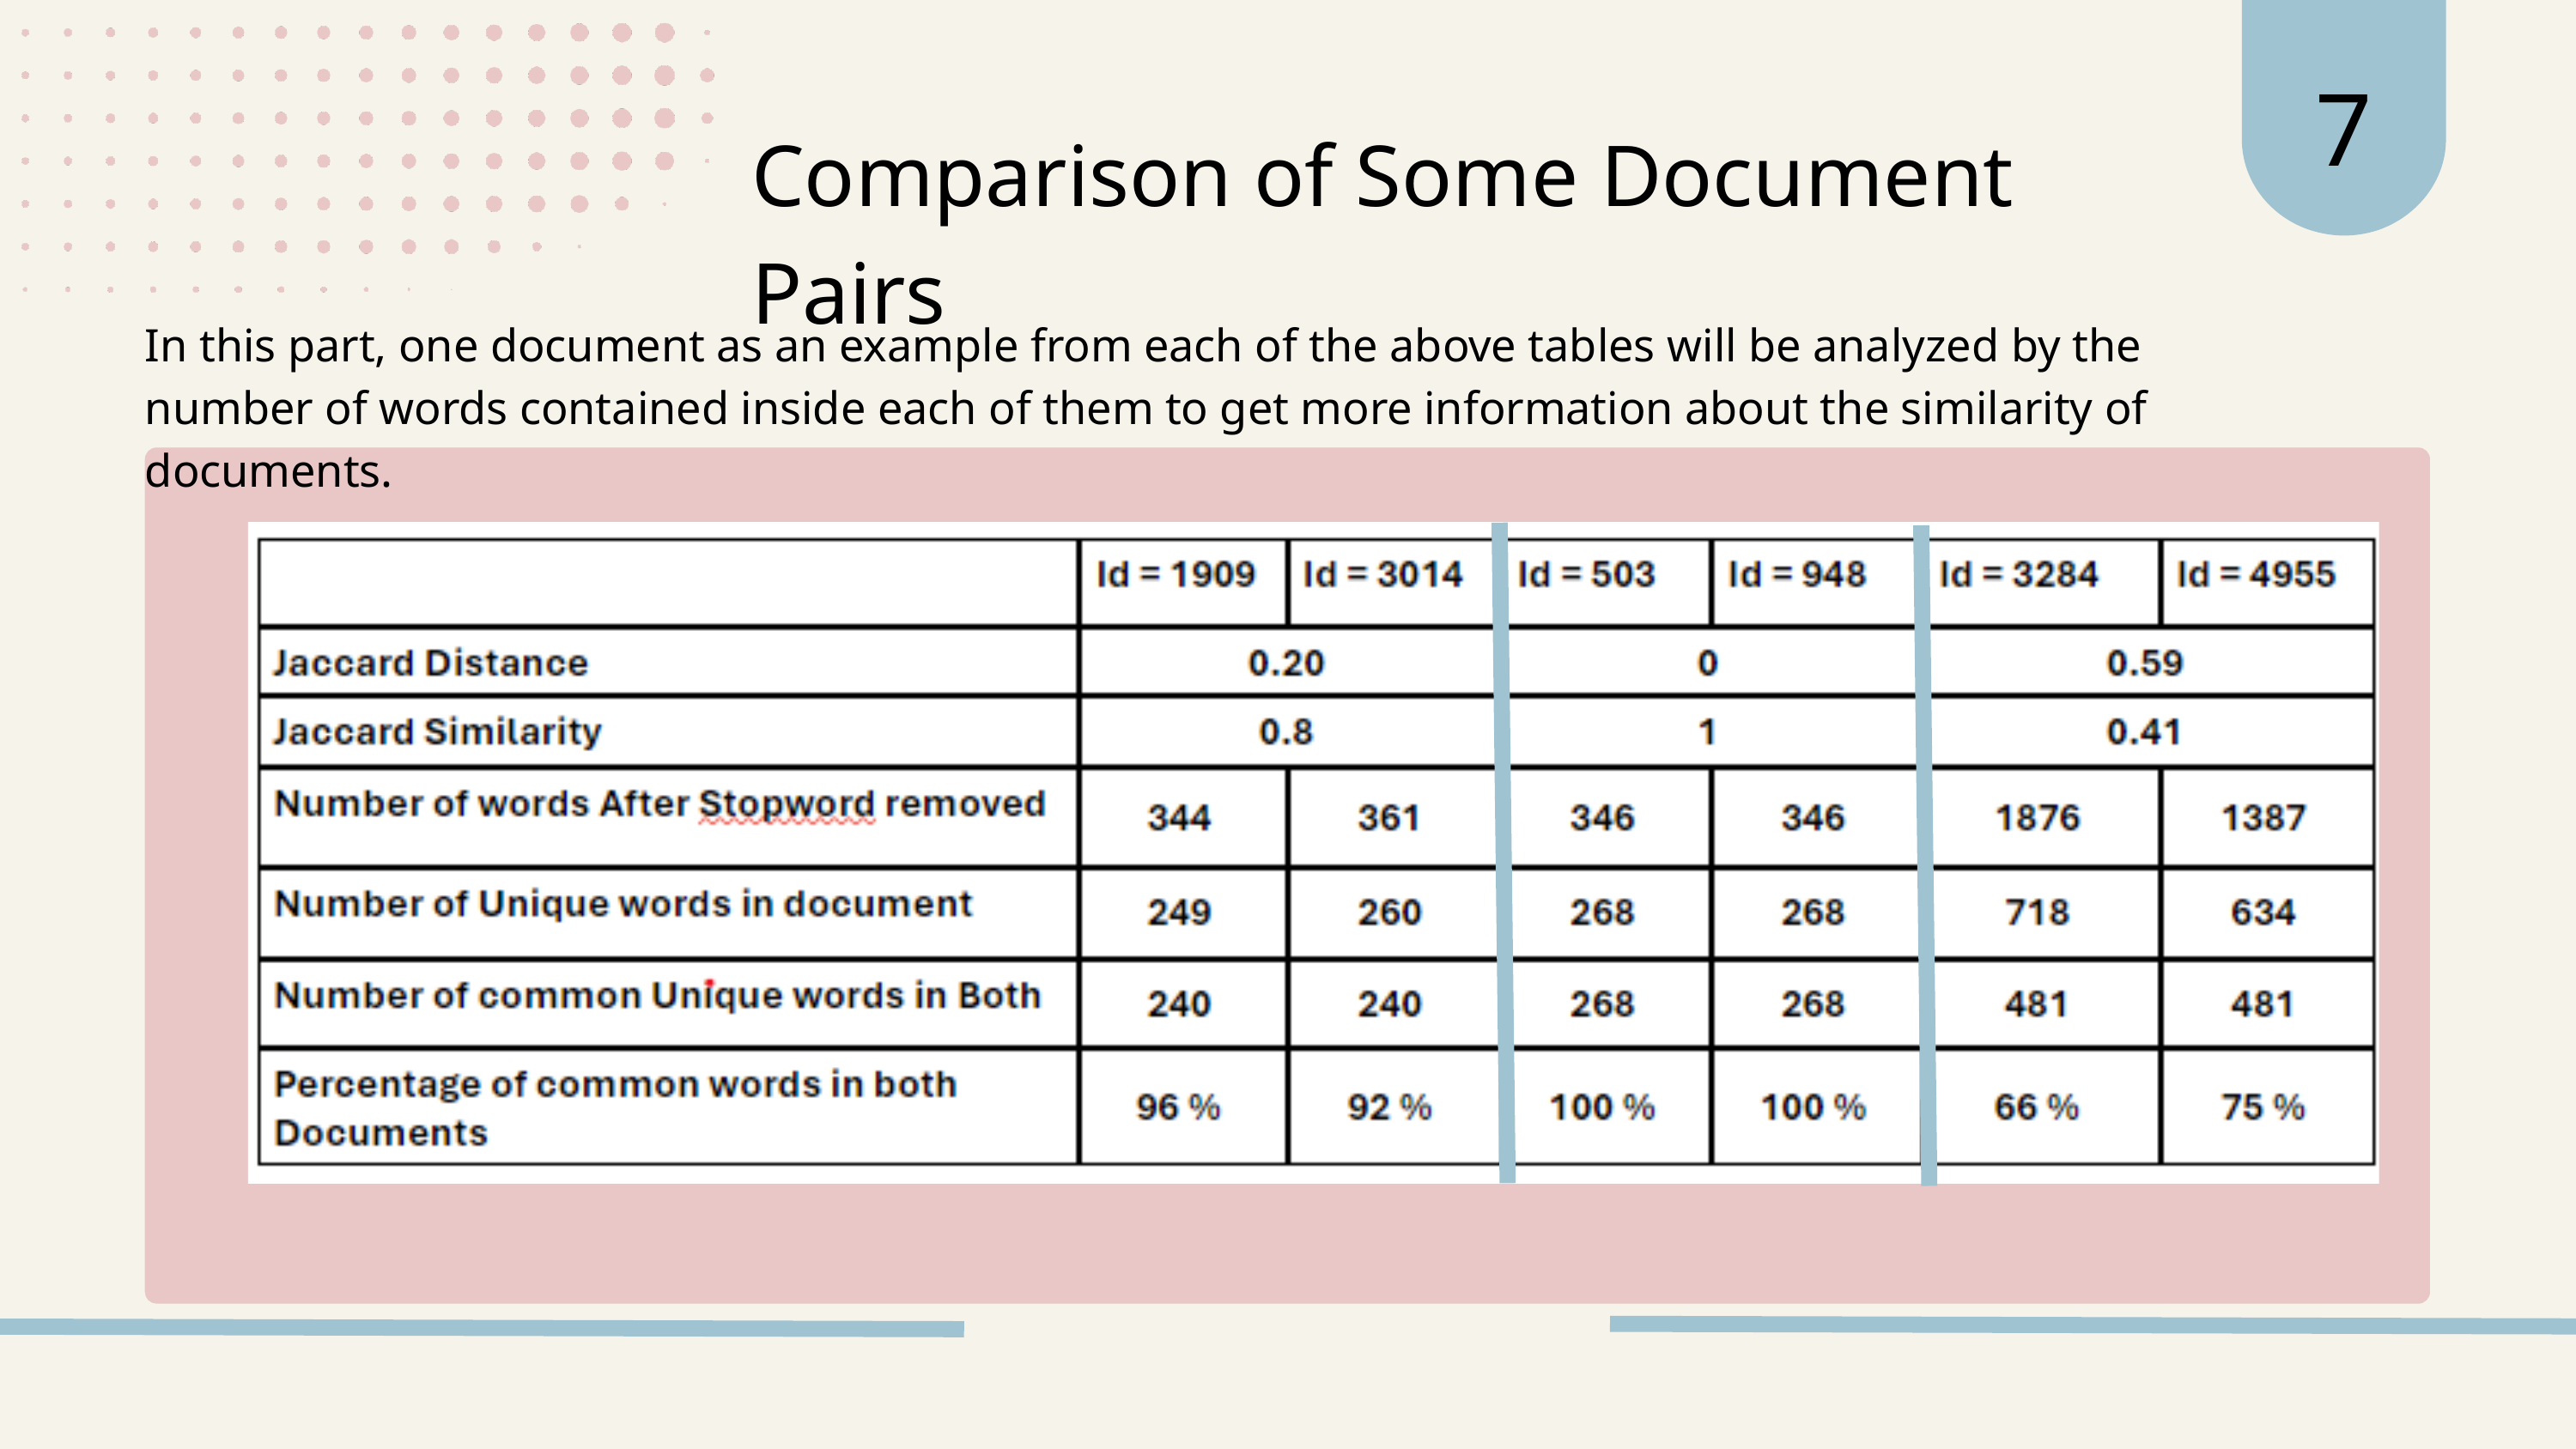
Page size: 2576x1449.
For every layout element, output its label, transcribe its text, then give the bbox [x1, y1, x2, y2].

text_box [144, 447, 2431, 1304]
text_box Comparison of Some Document Pairs [750, 106, 2197, 342]
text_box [2233, 0, 2455, 236]
text_box In this part, one document as an example from each of the above tables will be analyzed by the number of words contained inside each of them to get more information about the similarity of documents. [144, 307, 2230, 445]
text_box [0, 0, 714, 293]
